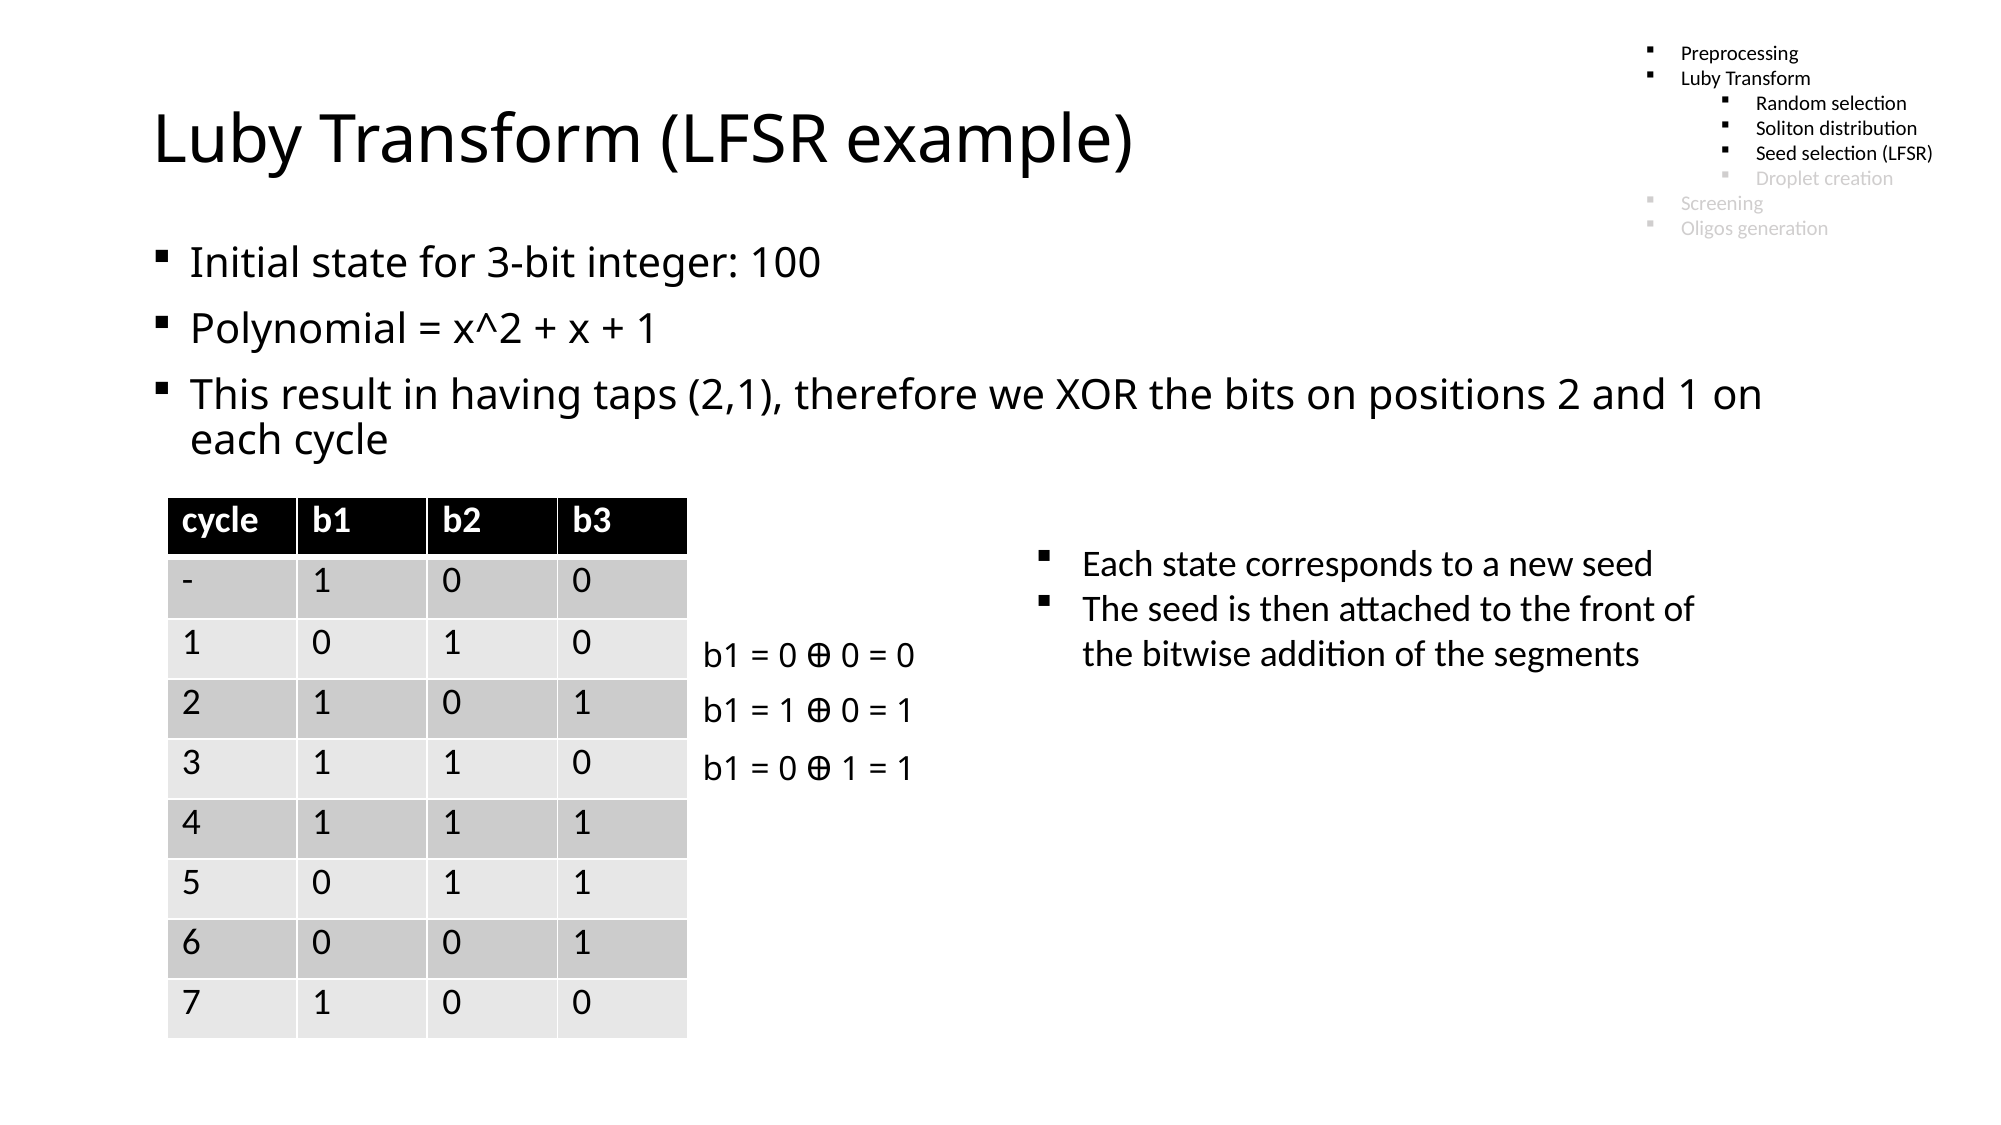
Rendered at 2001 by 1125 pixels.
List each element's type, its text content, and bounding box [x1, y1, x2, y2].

text_box Preprocessing Luby Transform Random selection Soliton distribution Seed selection (LFSR) Droplet creation Screening Oligos generation [1591, 32, 1984, 292]
table_cell 5 [168, 860, 296, 918]
table_cell 1 [558, 680, 687, 738]
table_cell 0 [298, 620, 426, 678]
table_cell 1 [298, 980, 426, 1038]
table_cell 0 [298, 860, 426, 918]
table_header b2 [428, 498, 557, 554]
table_cell 0 [558, 980, 687, 1038]
text_box b1 = 1 Ꚛ 0 = 1 [687, 682, 1233, 740]
table_cell 1 [428, 740, 557, 798]
table_cell 0 [558, 740, 687, 798]
table_cell 0 [428, 560, 557, 618]
table_header b1 [298, 498, 426, 554]
table_cell 1 [168, 620, 296, 678]
table_cell 1 [298, 680, 426, 738]
table_cell 1 [428, 860, 557, 918]
table_header b3 [558, 498, 687, 554]
table_cell 6 [168, 920, 296, 978]
table_cell 0 [428, 980, 557, 1038]
title Luby Transform (LFSR example) [137, 32, 1591, 234]
table_cell 0 [558, 620, 687, 678]
table_header cycle [168, 498, 296, 554]
table_cell 1 [428, 620, 557, 678]
table_cell 4 [168, 800, 296, 858]
table_cell 1 [298, 800, 426, 858]
table_cell 2 [168, 680, 296, 738]
text_box b1 = 0 Ꚛ 1 = 1 [687, 740, 1233, 795]
table_cell 1 [298, 560, 426, 618]
table_cell - [168, 560, 296, 618]
table_cell 3 [168, 740, 296, 798]
text_box Each state corresponds to a new seed The seed is then attached to the front of the bitwise addition of the segments [1020, 531, 1762, 726]
table_cell 1 [298, 740, 426, 798]
table_cell 1 [558, 920, 687, 978]
table_cell 0 [428, 920, 557, 978]
table_cell 1 [558, 800, 687, 858]
table_cell 7 [168, 980, 296, 1038]
list Initial state for 3-bit integer: 100 Polynomial = x^2 + x + 1 This result in having taps (2,1), therefore we XOR the bits on positions 2 and 1 on each cycle [137, 234, 1863, 949]
text_box b1 = 0 Ꚛ 0 = 0 [687, 626, 1020, 682]
table_cell 0 [428, 680, 557, 738]
table_cell 0 [298, 920, 426, 978]
table_cell 1 [558, 860, 687, 918]
table_cell 0 [558, 560, 687, 618]
table_cell 1 [428, 800, 557, 858]
